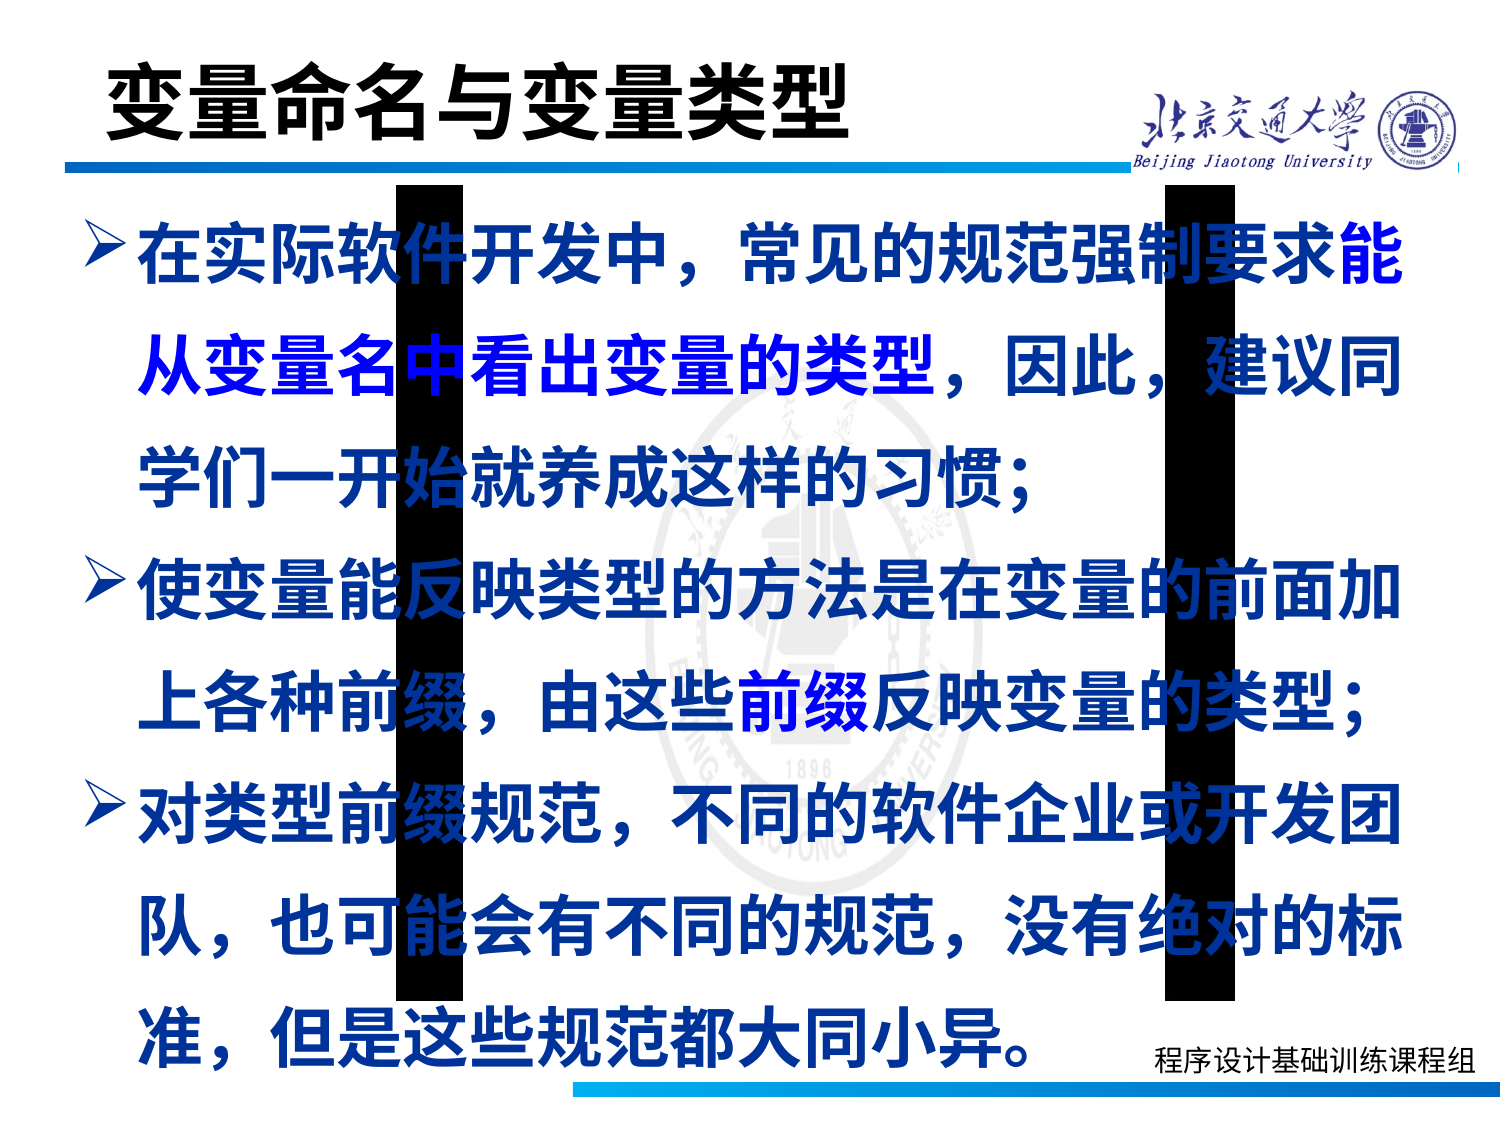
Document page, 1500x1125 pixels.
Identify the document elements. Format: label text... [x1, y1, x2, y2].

picture [1131, 83, 1458, 173]
text_box 在实际软件开发中，常见的规范强制要求能从变量名中看出变量的类型，因此，建议同学们一开始就养成这样的习惯； 使变量能反映类型的方法是在变量的前面加上各种前缀，由这些前缀反映变量的类型； 对类型前缀规范，不同的软件企业或开发团队，也可能会有不同的规范，没有绝对的标准，但是这些规范都大同小异。 [64, 172, 1447, 1083]
text_box 变量命名与变量类型 [88, 42, 892, 158]
text_box 程序设计基础训练课程组 [1139, 1034, 1495, 1085]
